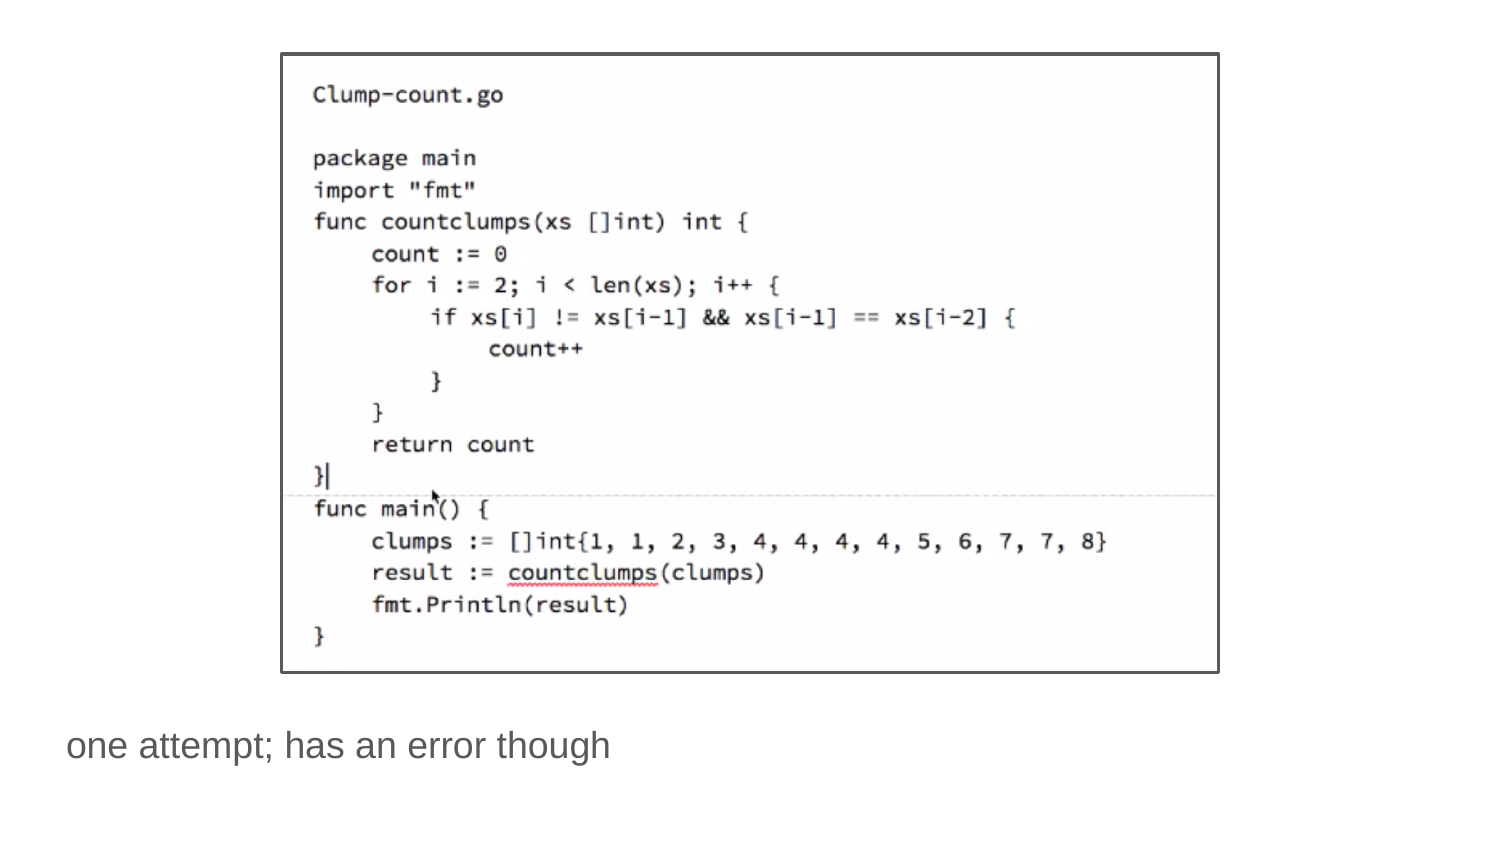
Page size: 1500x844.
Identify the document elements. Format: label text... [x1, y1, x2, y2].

list one attempt; has an error though [51, 694, 1036, 794]
picture [282, 55, 1217, 672]
